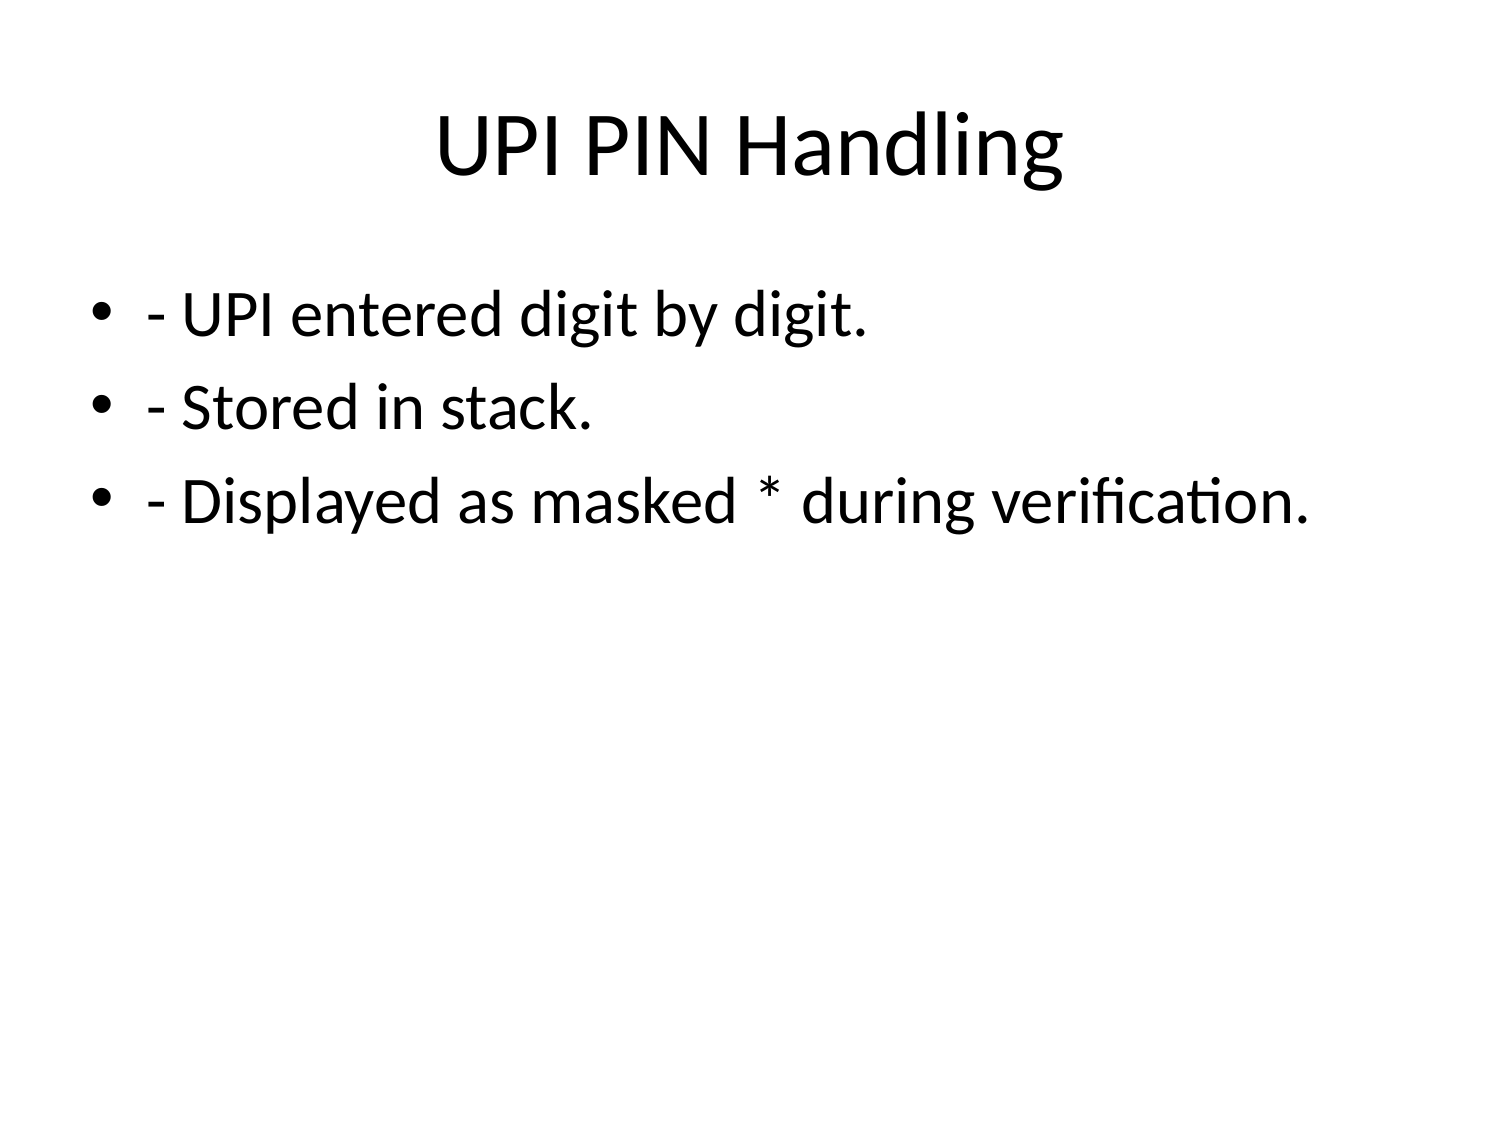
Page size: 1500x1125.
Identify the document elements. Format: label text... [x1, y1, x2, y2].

title UPI PIN Handling [74, 44, 1426, 234]
list - UPI entered digit by digit. - Stored in stack. - Displayed as masked * during verification. [74, 261, 1426, 1006]
